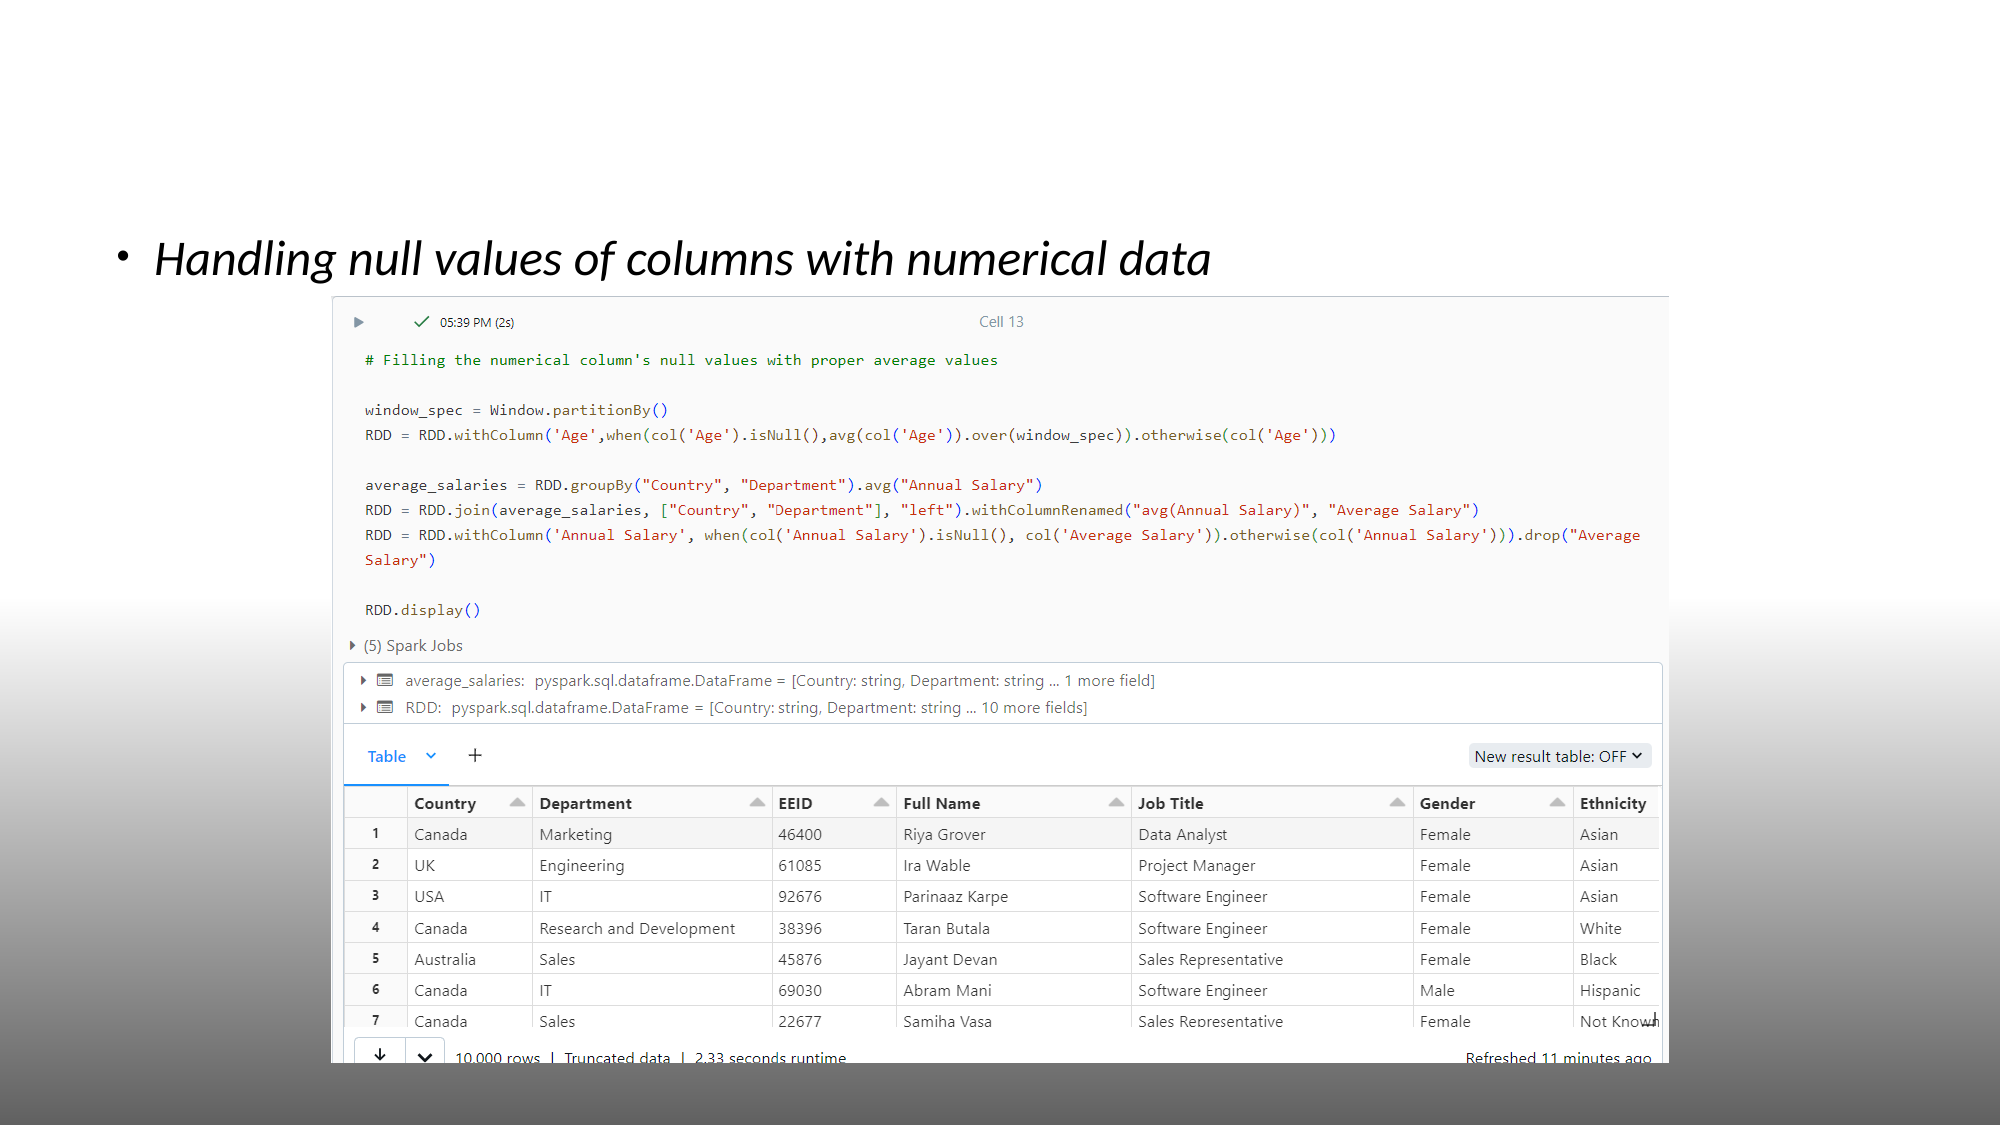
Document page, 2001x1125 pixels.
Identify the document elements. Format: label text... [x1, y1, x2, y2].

picture [331, 296, 1669, 1063]
text_box [0, 0, 2000, 597]
list Handling null values of columns with numerical data [101, 206, 1850, 975]
text_box [0, 597, 2000, 1125]
